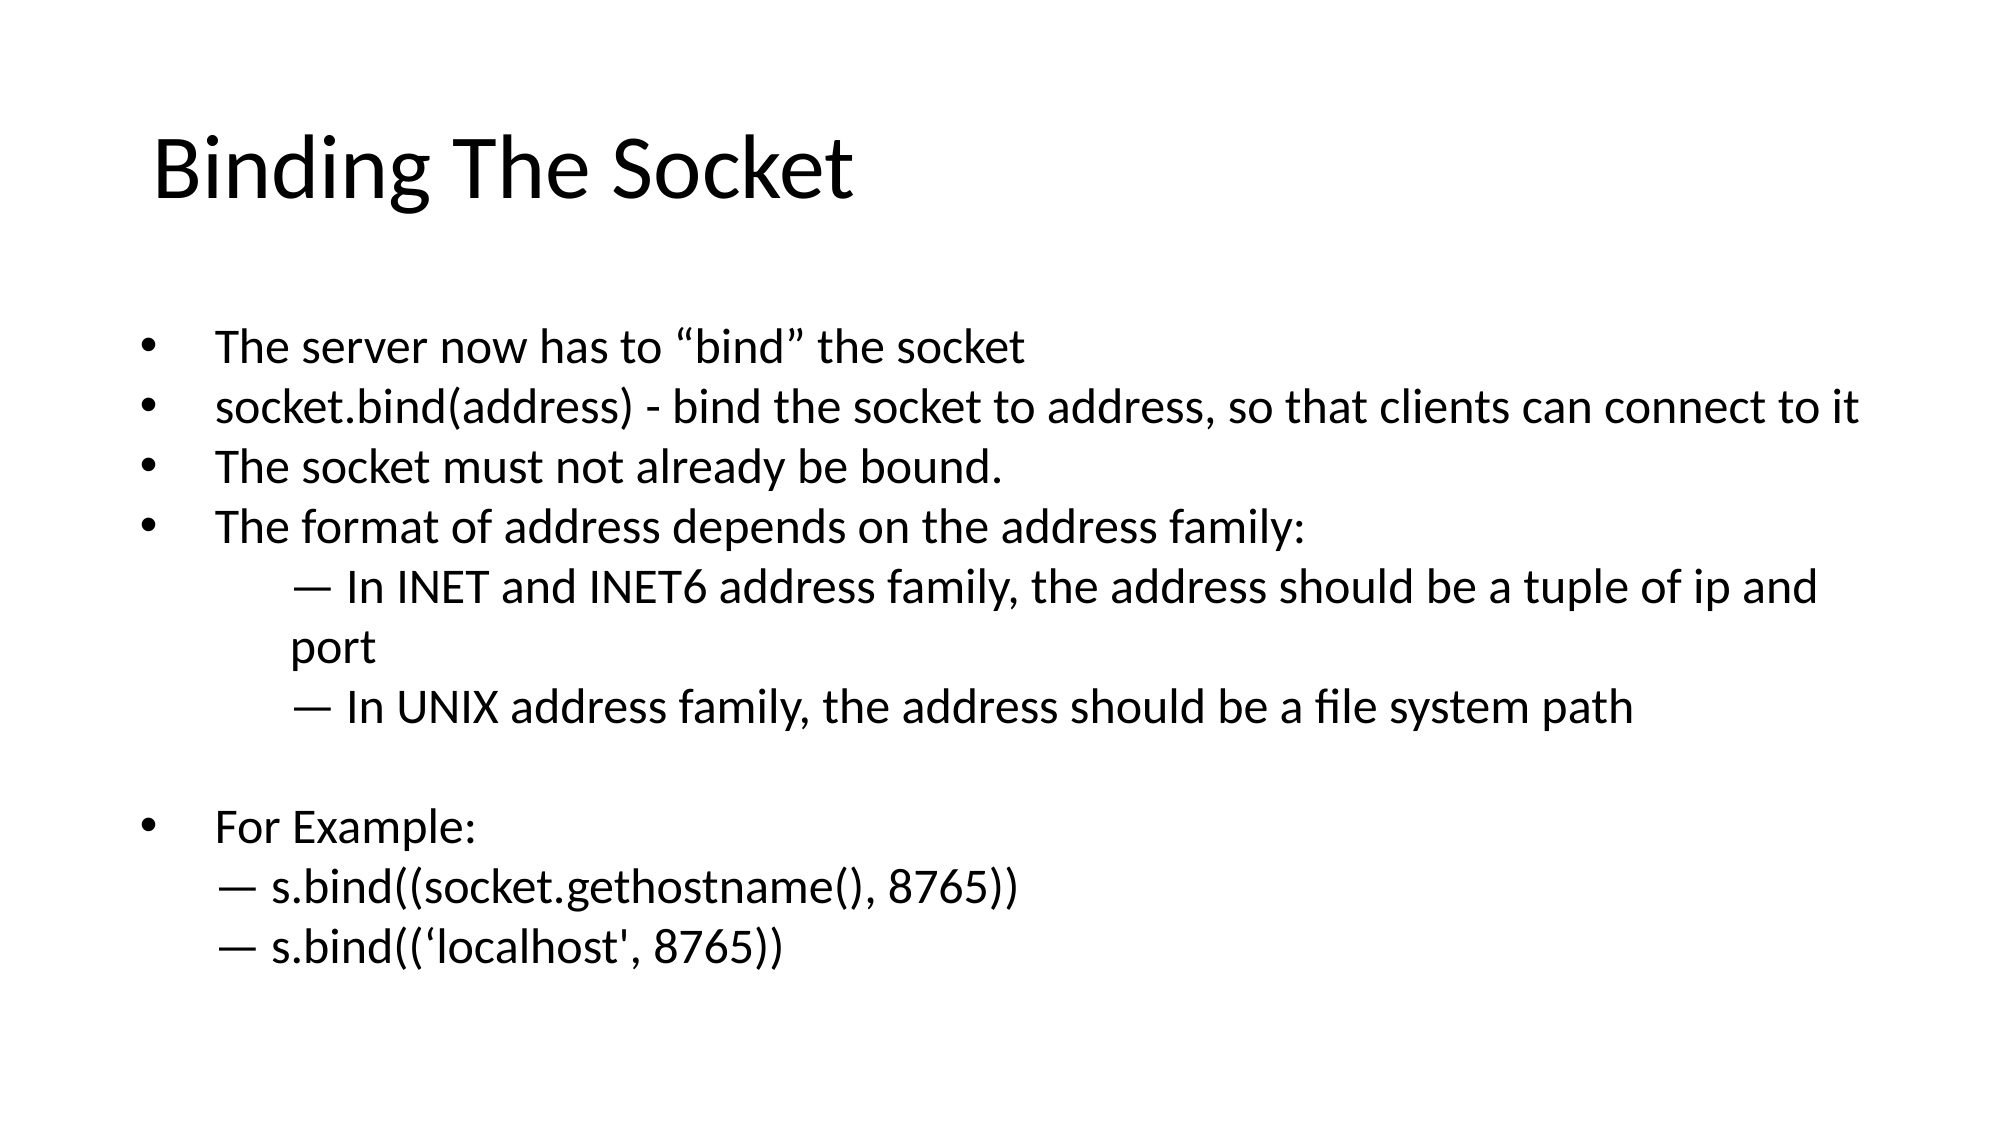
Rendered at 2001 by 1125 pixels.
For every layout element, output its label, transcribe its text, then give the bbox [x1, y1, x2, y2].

text_box The server now has to “bind” the socket socket.bind(address) - bind the socket to address, so that clients can connect to it The socket must not already be bound. The format of address depends on the address family: — In INET and INET6 address family, the address should be a tuple of ip and port — In UNIX address family, the address should be a file system path For Example: — s.bind((socket.gethostname(), 8765)) — s.bind((‘localhost', 8765)) [124, 306, 1880, 982]
title Binding The Socket [137, 59, 1863, 278]
